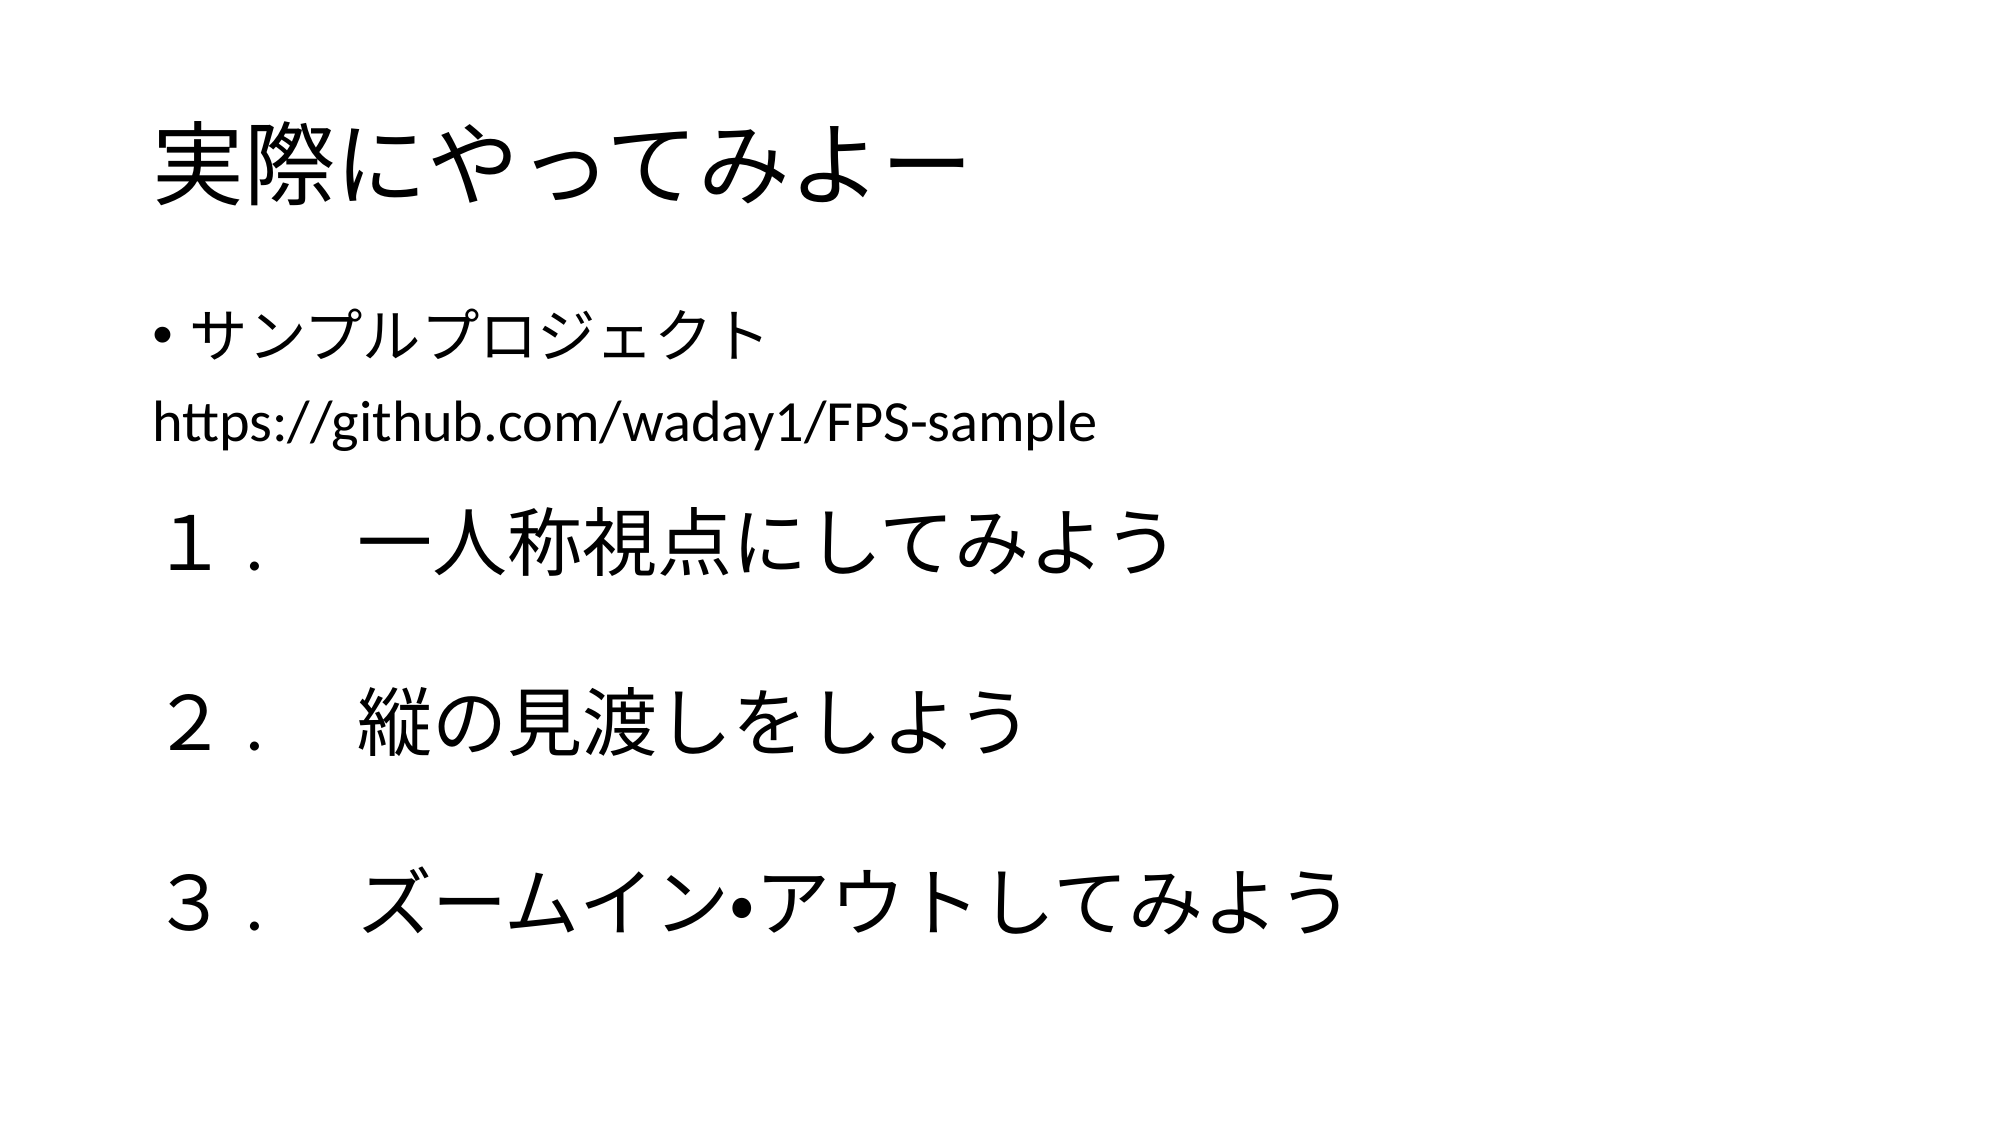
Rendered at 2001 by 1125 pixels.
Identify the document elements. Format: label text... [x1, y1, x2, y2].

title 実際にやってみよー [137, 59, 1863, 278]
text_box １. 一人称視点にしてみよう ２. 縦の見渡しをしよう ３. ズームイン・アウトしてみよう [137, 487, 1863, 953]
list サンプルプロジェクト https://github.com/waday1/FPS-sample [137, 299, 1863, 466]
